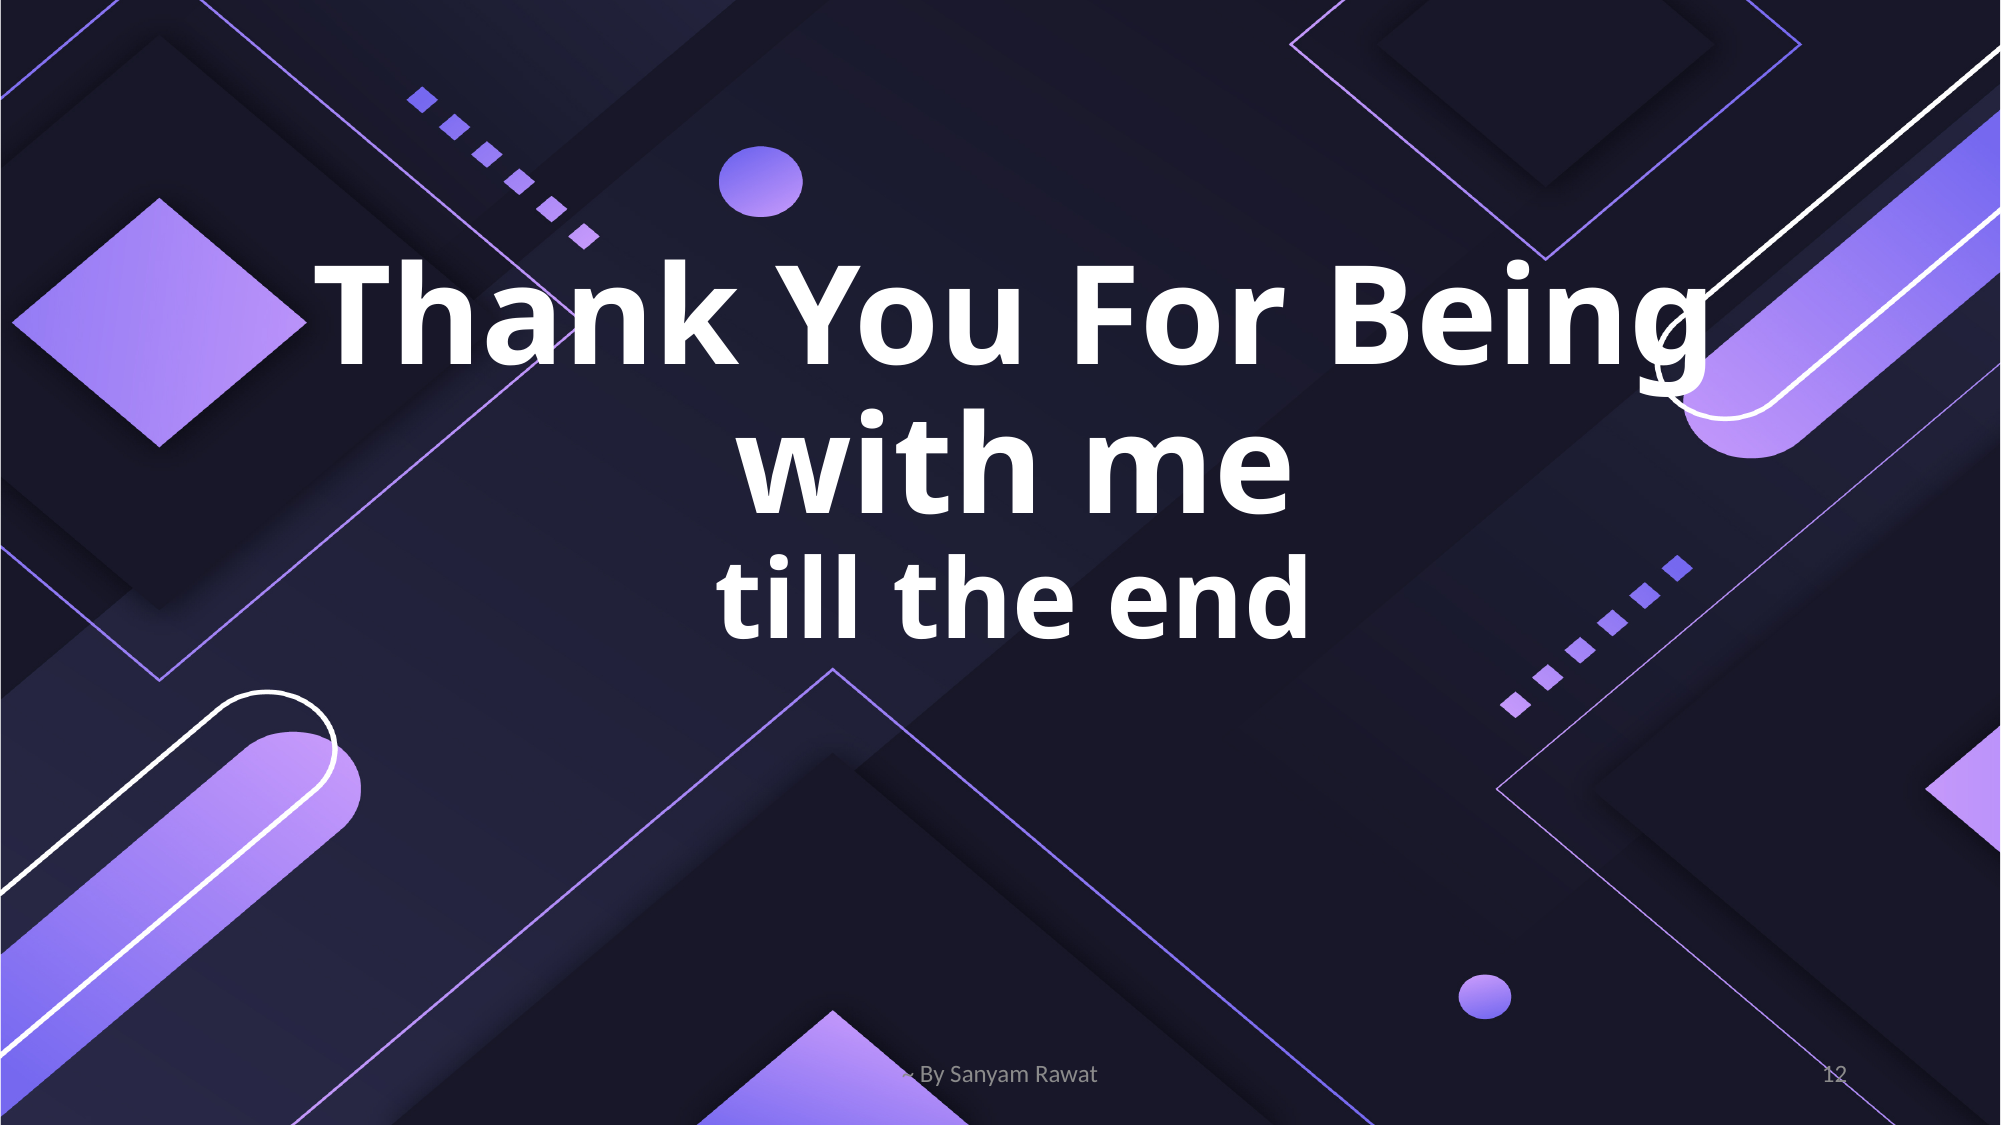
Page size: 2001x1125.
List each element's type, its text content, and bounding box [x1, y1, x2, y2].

slide_number 12 [1412, 1042, 1863, 1103]
title Thank You For Being with me till the end [152, 231, 1878, 677]
footer ~ By Sanyam Rawat [662, 1042, 1338, 1103]
picture [0, 0, 2001, 1125]
